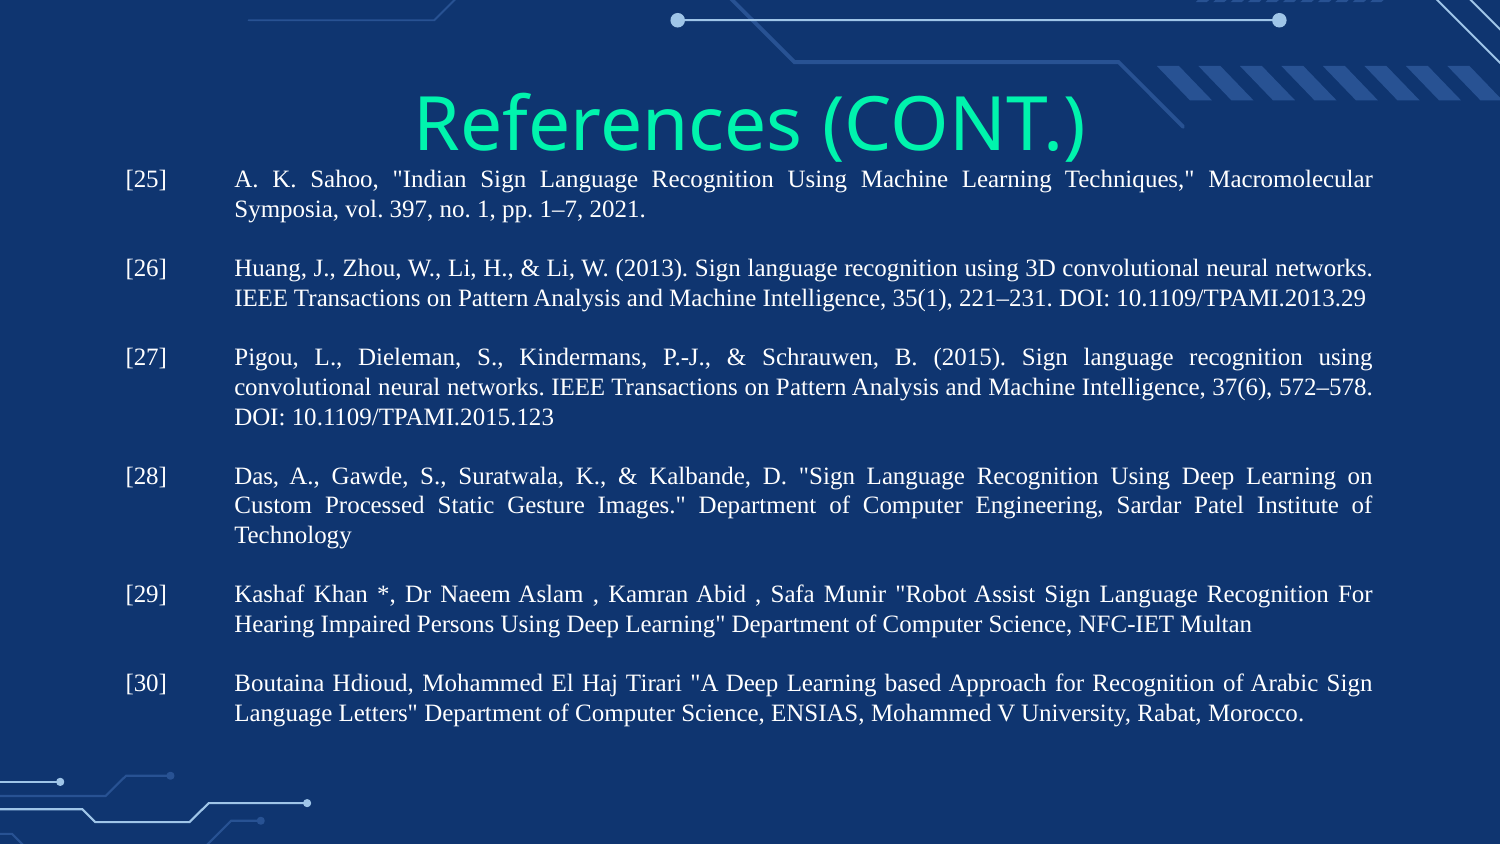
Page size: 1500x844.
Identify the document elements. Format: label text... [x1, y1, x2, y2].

table_cell Boutaina Hdioud, Mohammed El Haj Tirari "A Deep Learning based Approach for Recognition of Arabic Sign Language Letters" Department of Computer Science, ENSIAS, Mohammed V University, Rabat, Morocco. [227, 668, 1382, 757]
table_cell [29] [118, 579, 227, 668]
table_cell Das, A., Gawde, S., Suratwala, K., & Kalbande, D. "Sign Language Recognition Using Deep Learning on Custom Processed Static Gesture Images." Department of Computer Engineering, Sardar Patel Institute of Technology [227, 460, 1382, 579]
table_header A. K. Sahoo, "Indian Sign Language Recognition Using Machine Learning Techniques," Macromolecular Symposia, vol. 397, no. 1, pp. 1–7, 2021. [227, 164, 1382, 253]
table_cell [30] [118, 668, 227, 757]
table_cell [28] [118, 460, 227, 579]
table_cell Kashaf Khan *, Dr Naeem Aslam , Kamran Abid , Safa Munir "Robot Assist Sign Language Recognition For Hearing Impaired Persons Using Deep Learning" Department of Computer Science, NFC-IET Multan [227, 579, 1382, 668]
table_cell [27] [118, 342, 227, 460]
table_cell Huang, J., Zhou, W., Li, H., & Li, W. (2013). Sign language recognition using 3D convolutional neural networks. IEEE Transactions on Pattern Analysis and Machine Intelligence, 35(1), 221–231. DOI: 10.1109/TPAMI.2013.29 [227, 253, 1382, 342]
table_header [25] [118, 164, 227, 253]
title References (CONT.) [118, 75, 1382, 156]
table_cell Pigou, L., Dieleman, S., Kindermans, P.-J., & Schrauwen, B. (2015). Sign language recognition using convolutional neural networks. IEEE Transactions on Pattern Analysis and Machine Intelligence, 37(6), 572–578. DOI: 10.1109/TPAMI.2015.123 [227, 342, 1382, 460]
table_cell [26] [118, 253, 227, 342]
